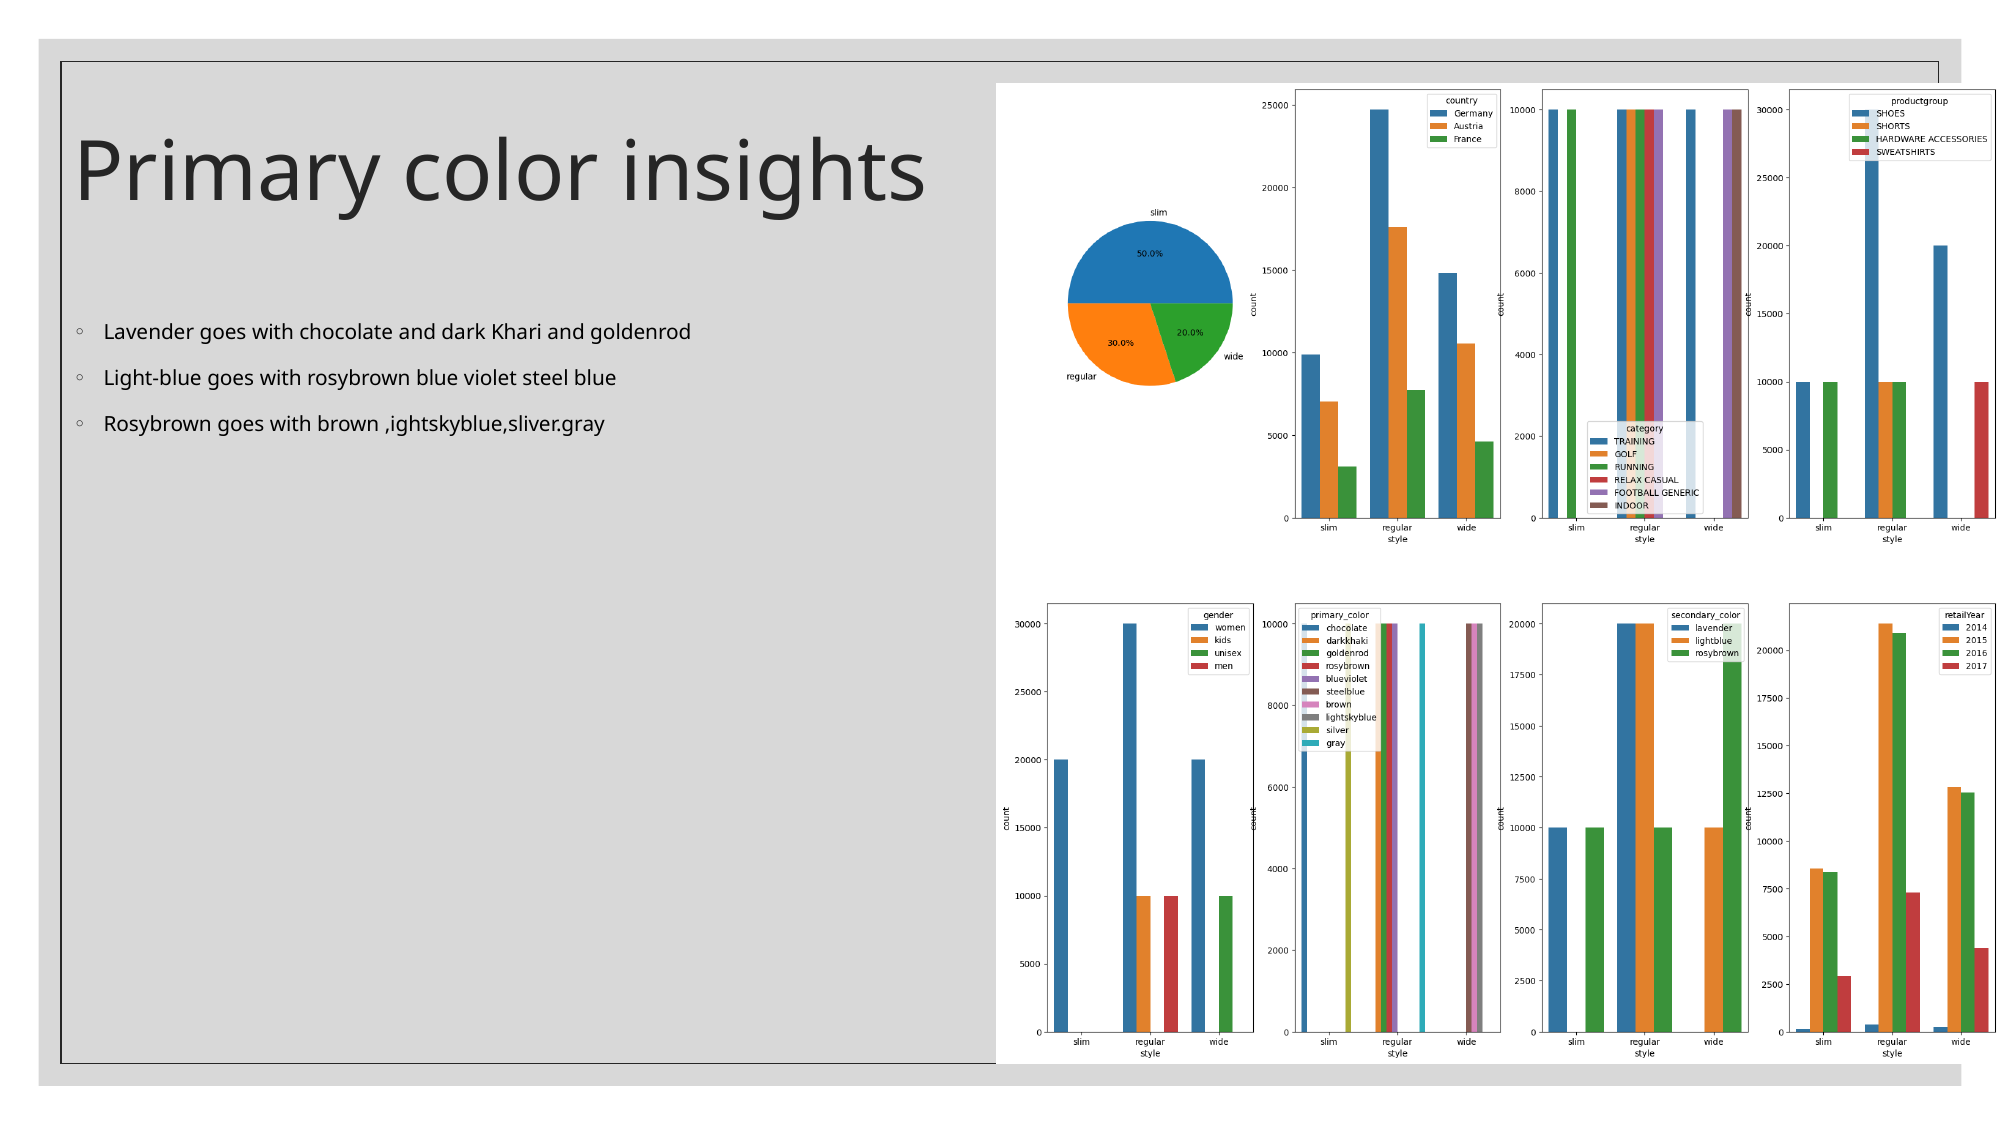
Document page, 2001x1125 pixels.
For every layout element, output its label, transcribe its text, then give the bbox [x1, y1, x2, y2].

list Lavender goes with chocolate and dark Khari and goldenrod Light-blue goes with rosybrown blue violet steel blue Rosybrown goes with brown ,ightskyblue,sliver.gray [58, 308, 990, 941]
title Primary color insights [58, 61, 1709, 287]
picture [996, 83, 2000, 1064]
